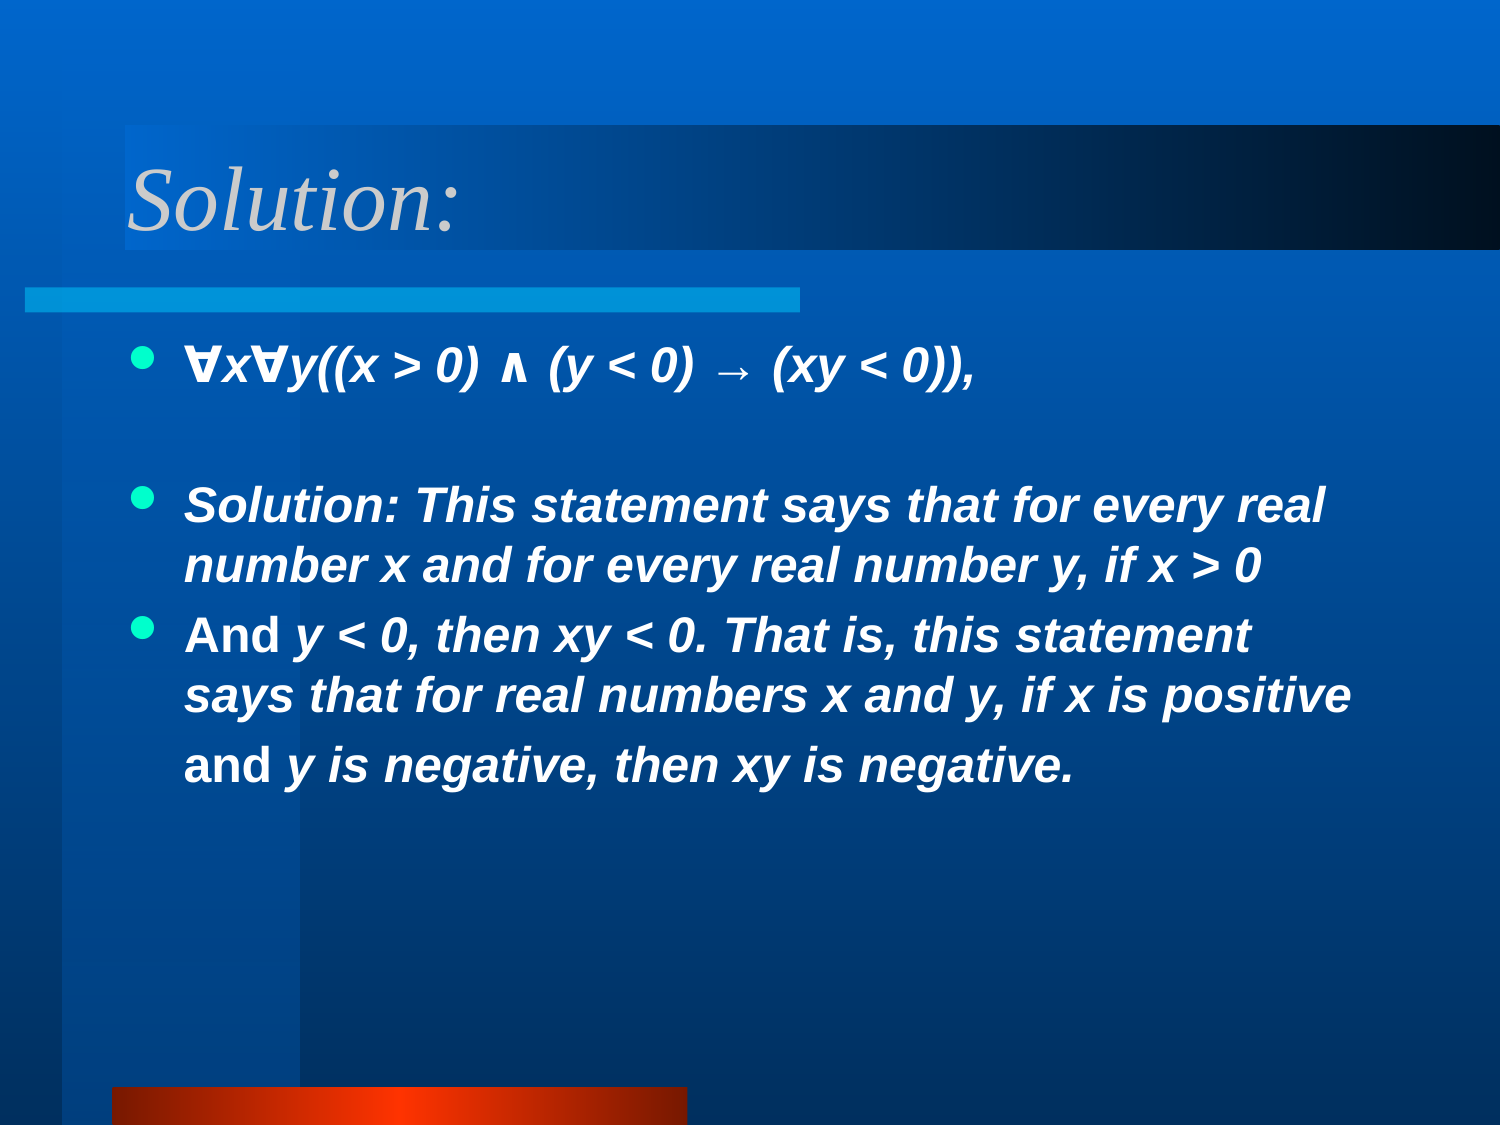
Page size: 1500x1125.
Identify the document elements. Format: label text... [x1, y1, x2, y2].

title Solution: [112, 99, 1388, 288]
list ∀x∀y((x > 0) ∧ (y < 0) → (xy < 0)), Solution: This statement says that for every real number x and for every real number y, if x > 0 And y < 0, then xy < 0. That is, this statement says that for real numbers x and y, if x is positive and y is negative, then xy is negative. [112, 324, 1388, 1000]
